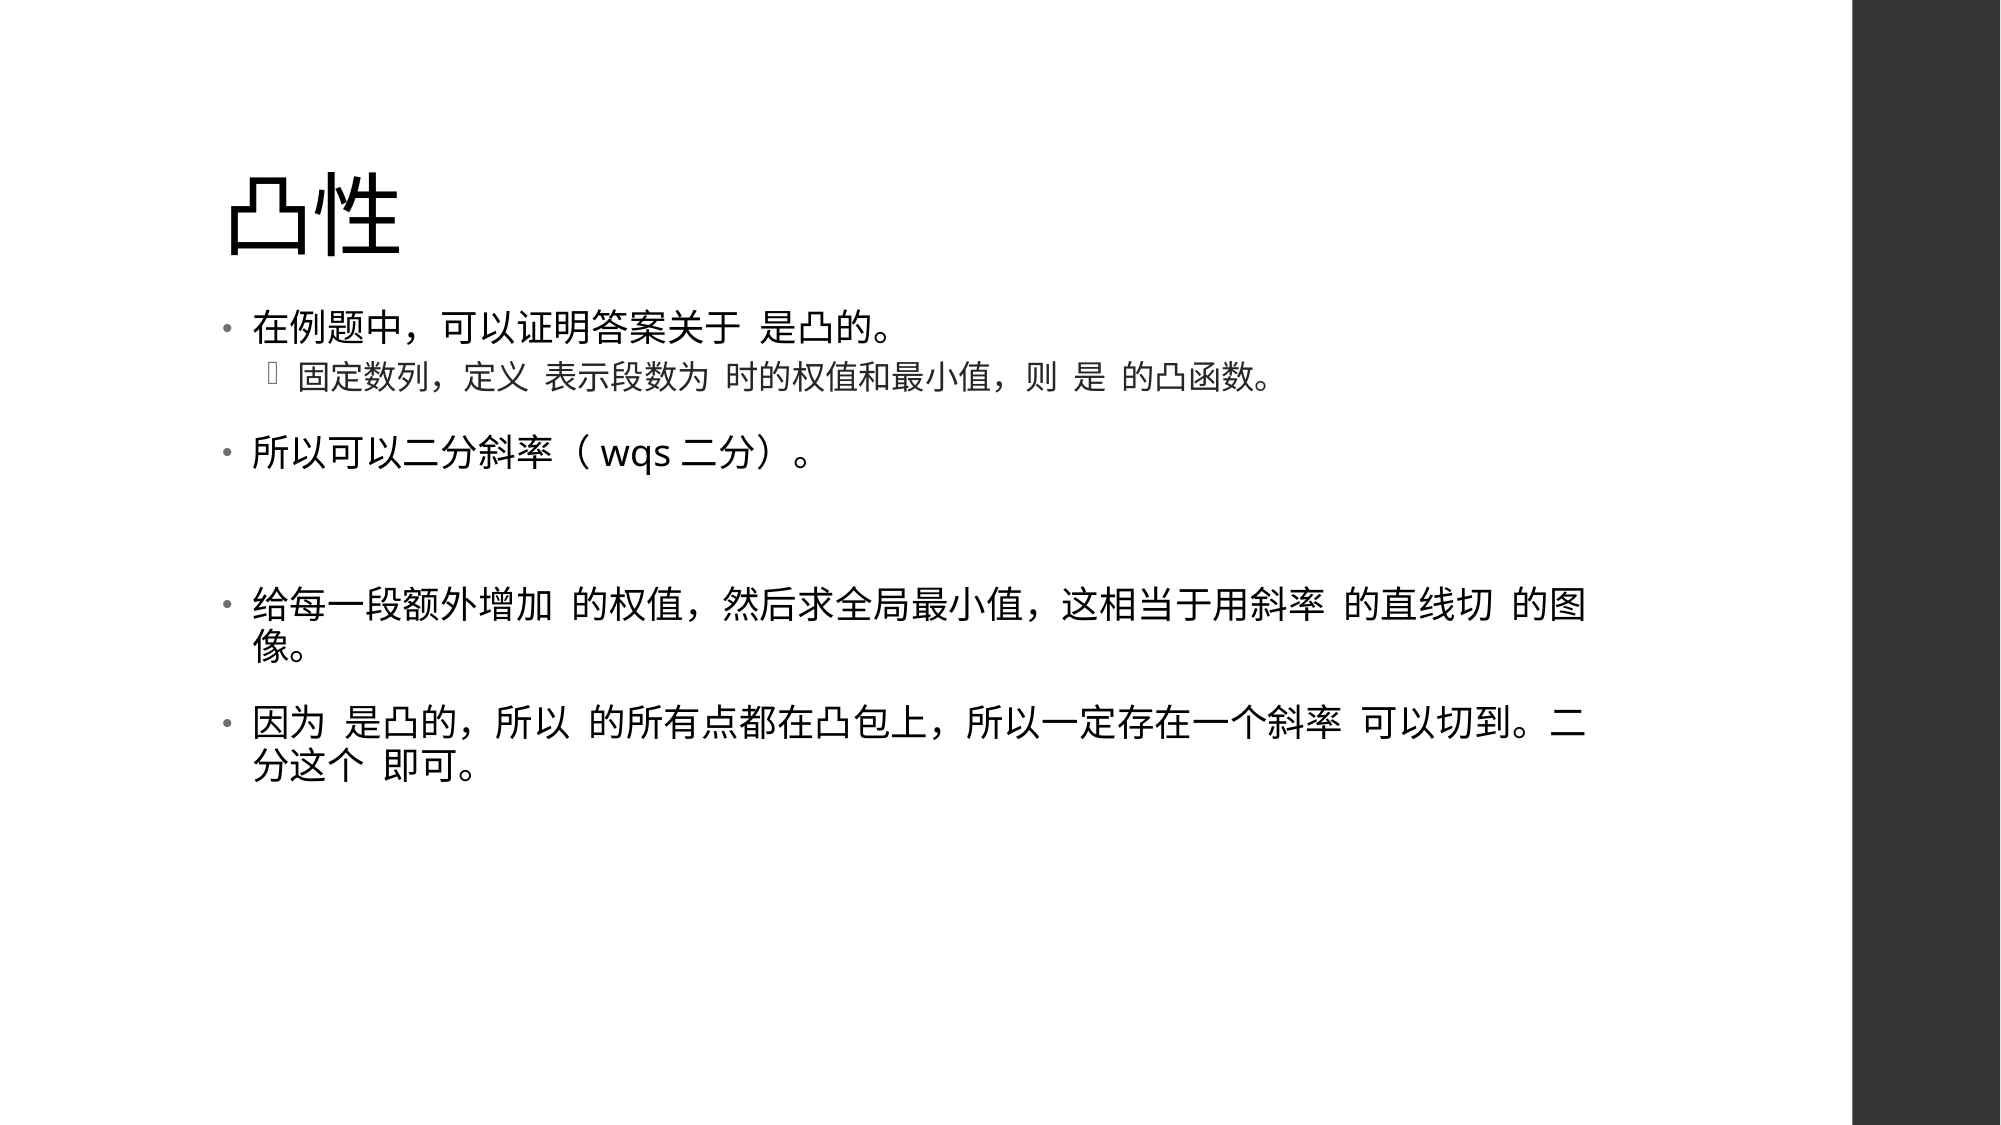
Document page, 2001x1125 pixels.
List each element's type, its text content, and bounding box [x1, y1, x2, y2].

title 凸性 [206, 60, 1797, 278]
